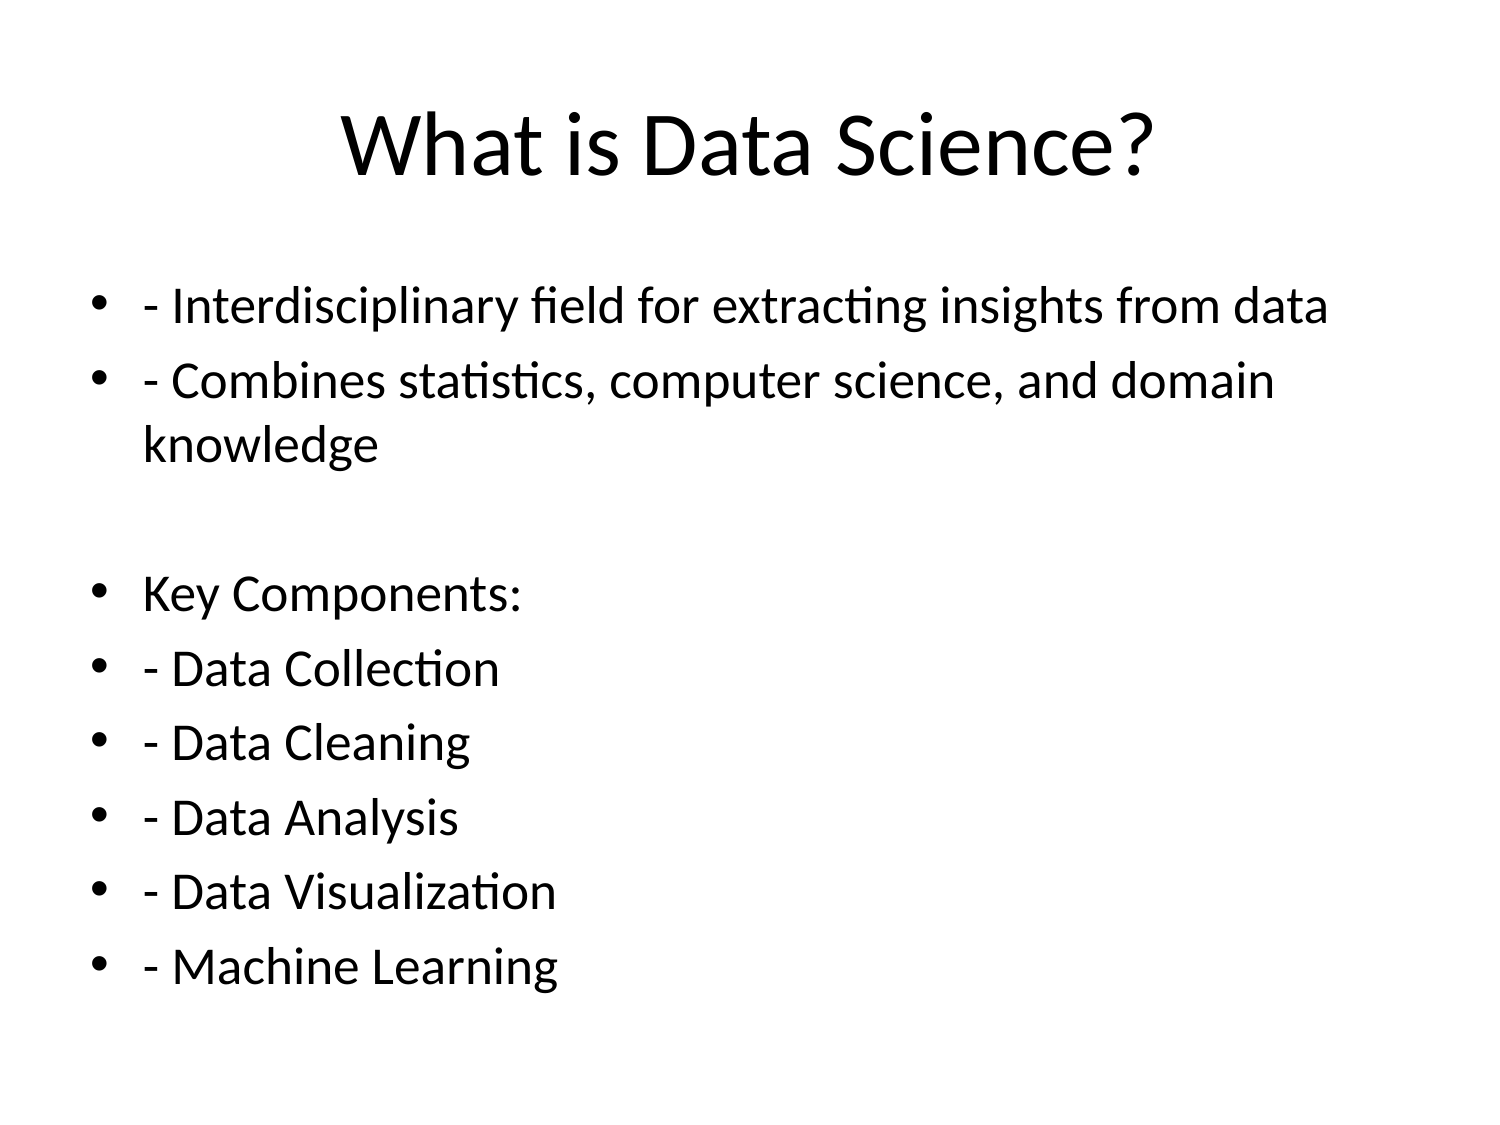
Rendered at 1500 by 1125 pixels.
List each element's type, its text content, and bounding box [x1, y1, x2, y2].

list - Interdisciplinary field for extracting insights from data - Combines statistics, computer science, and domain knowledge Key Components: - Data Collection - Data Cleaning - Data Analysis - Data Visualization - Machine Learning [75, 262, 1425, 1005]
title What is Data Science? [75, 45, 1425, 233]
